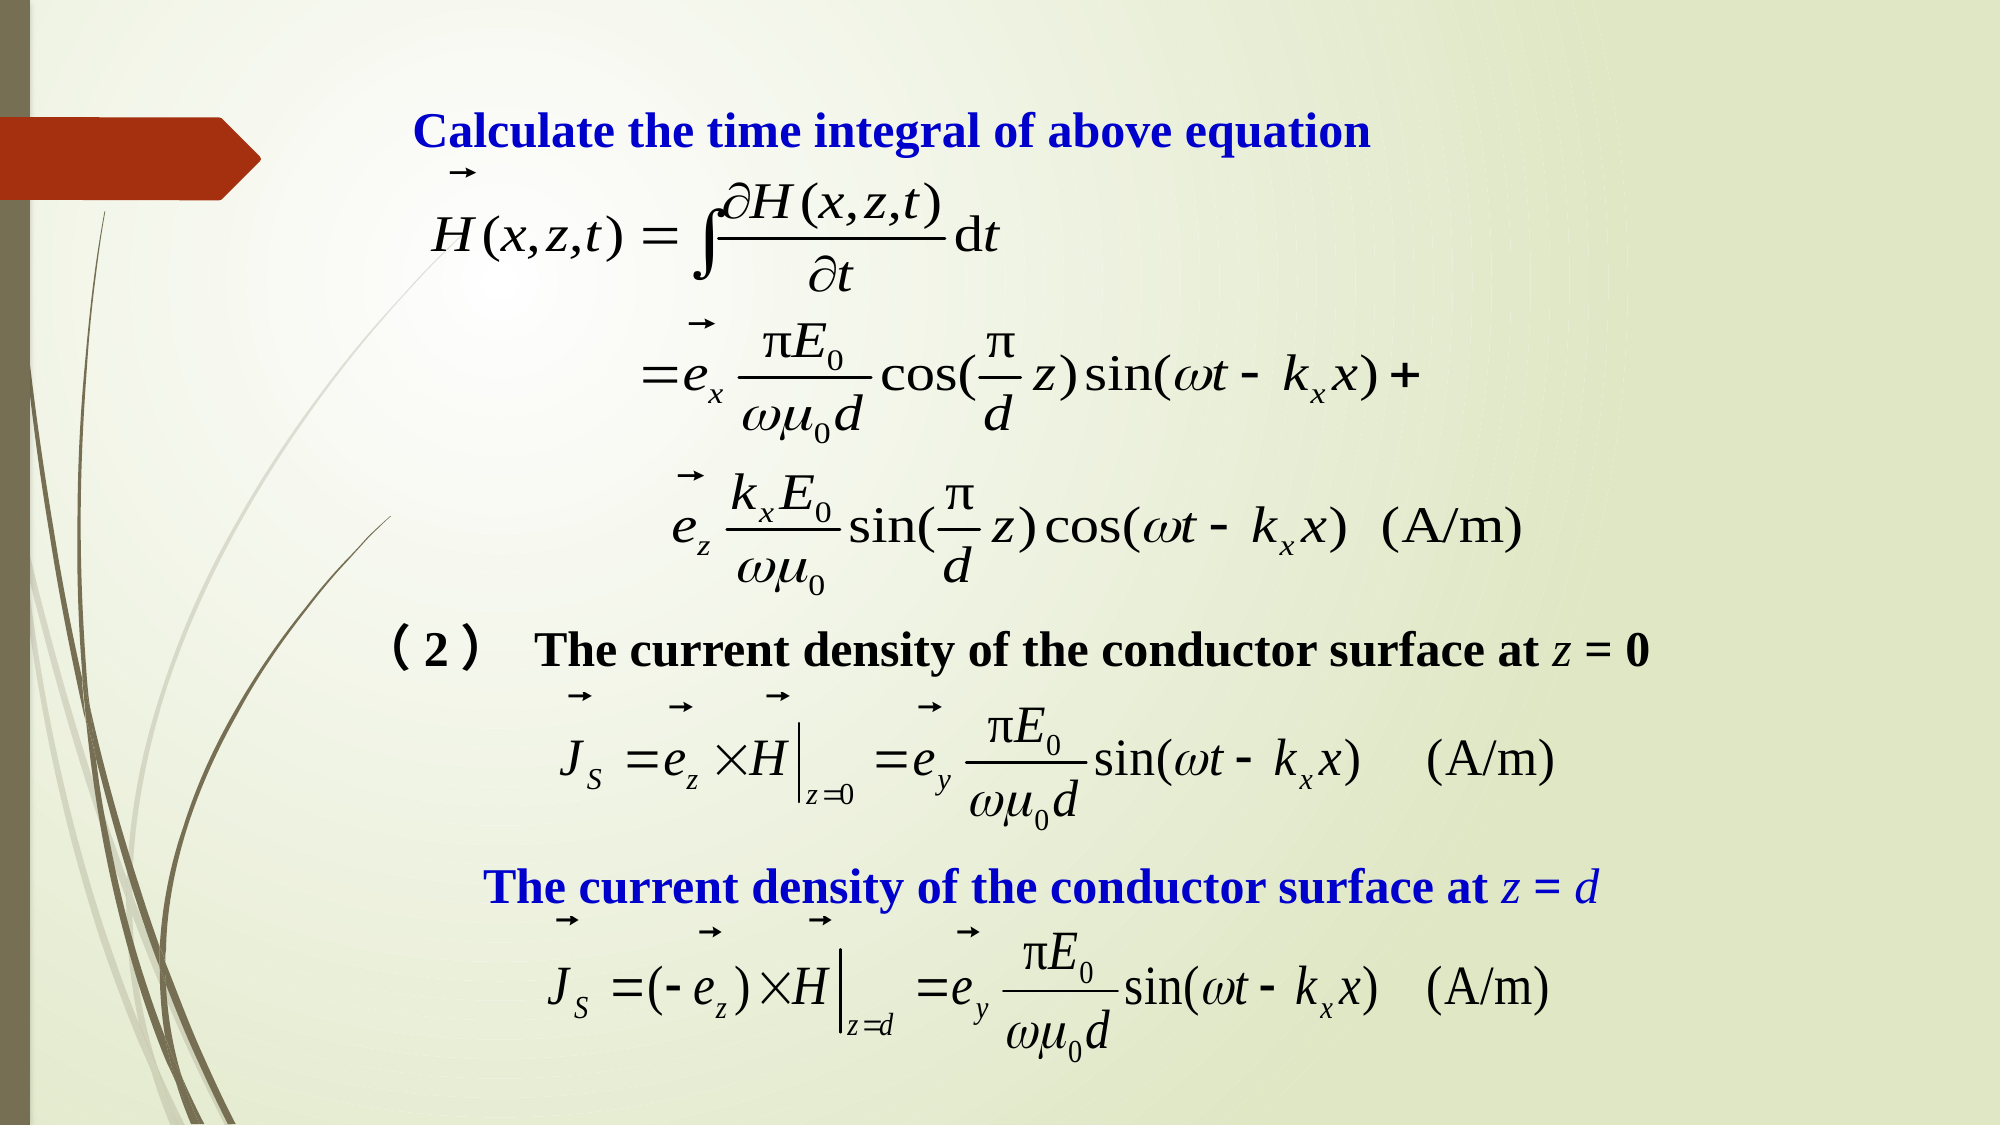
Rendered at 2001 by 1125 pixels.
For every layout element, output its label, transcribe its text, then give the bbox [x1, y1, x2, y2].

text_box The current density of the conductor surface at z = d [468, 846, 1703, 921]
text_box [537, 916, 1556, 1071]
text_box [548, 692, 1564, 839]
text_box （2） The current density of the conductor surface at z = 0 [267, 609, 1727, 685]
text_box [420, 158, 1532, 602]
text_box Calculate the time integral of above equation [397, 90, 1610, 165]
